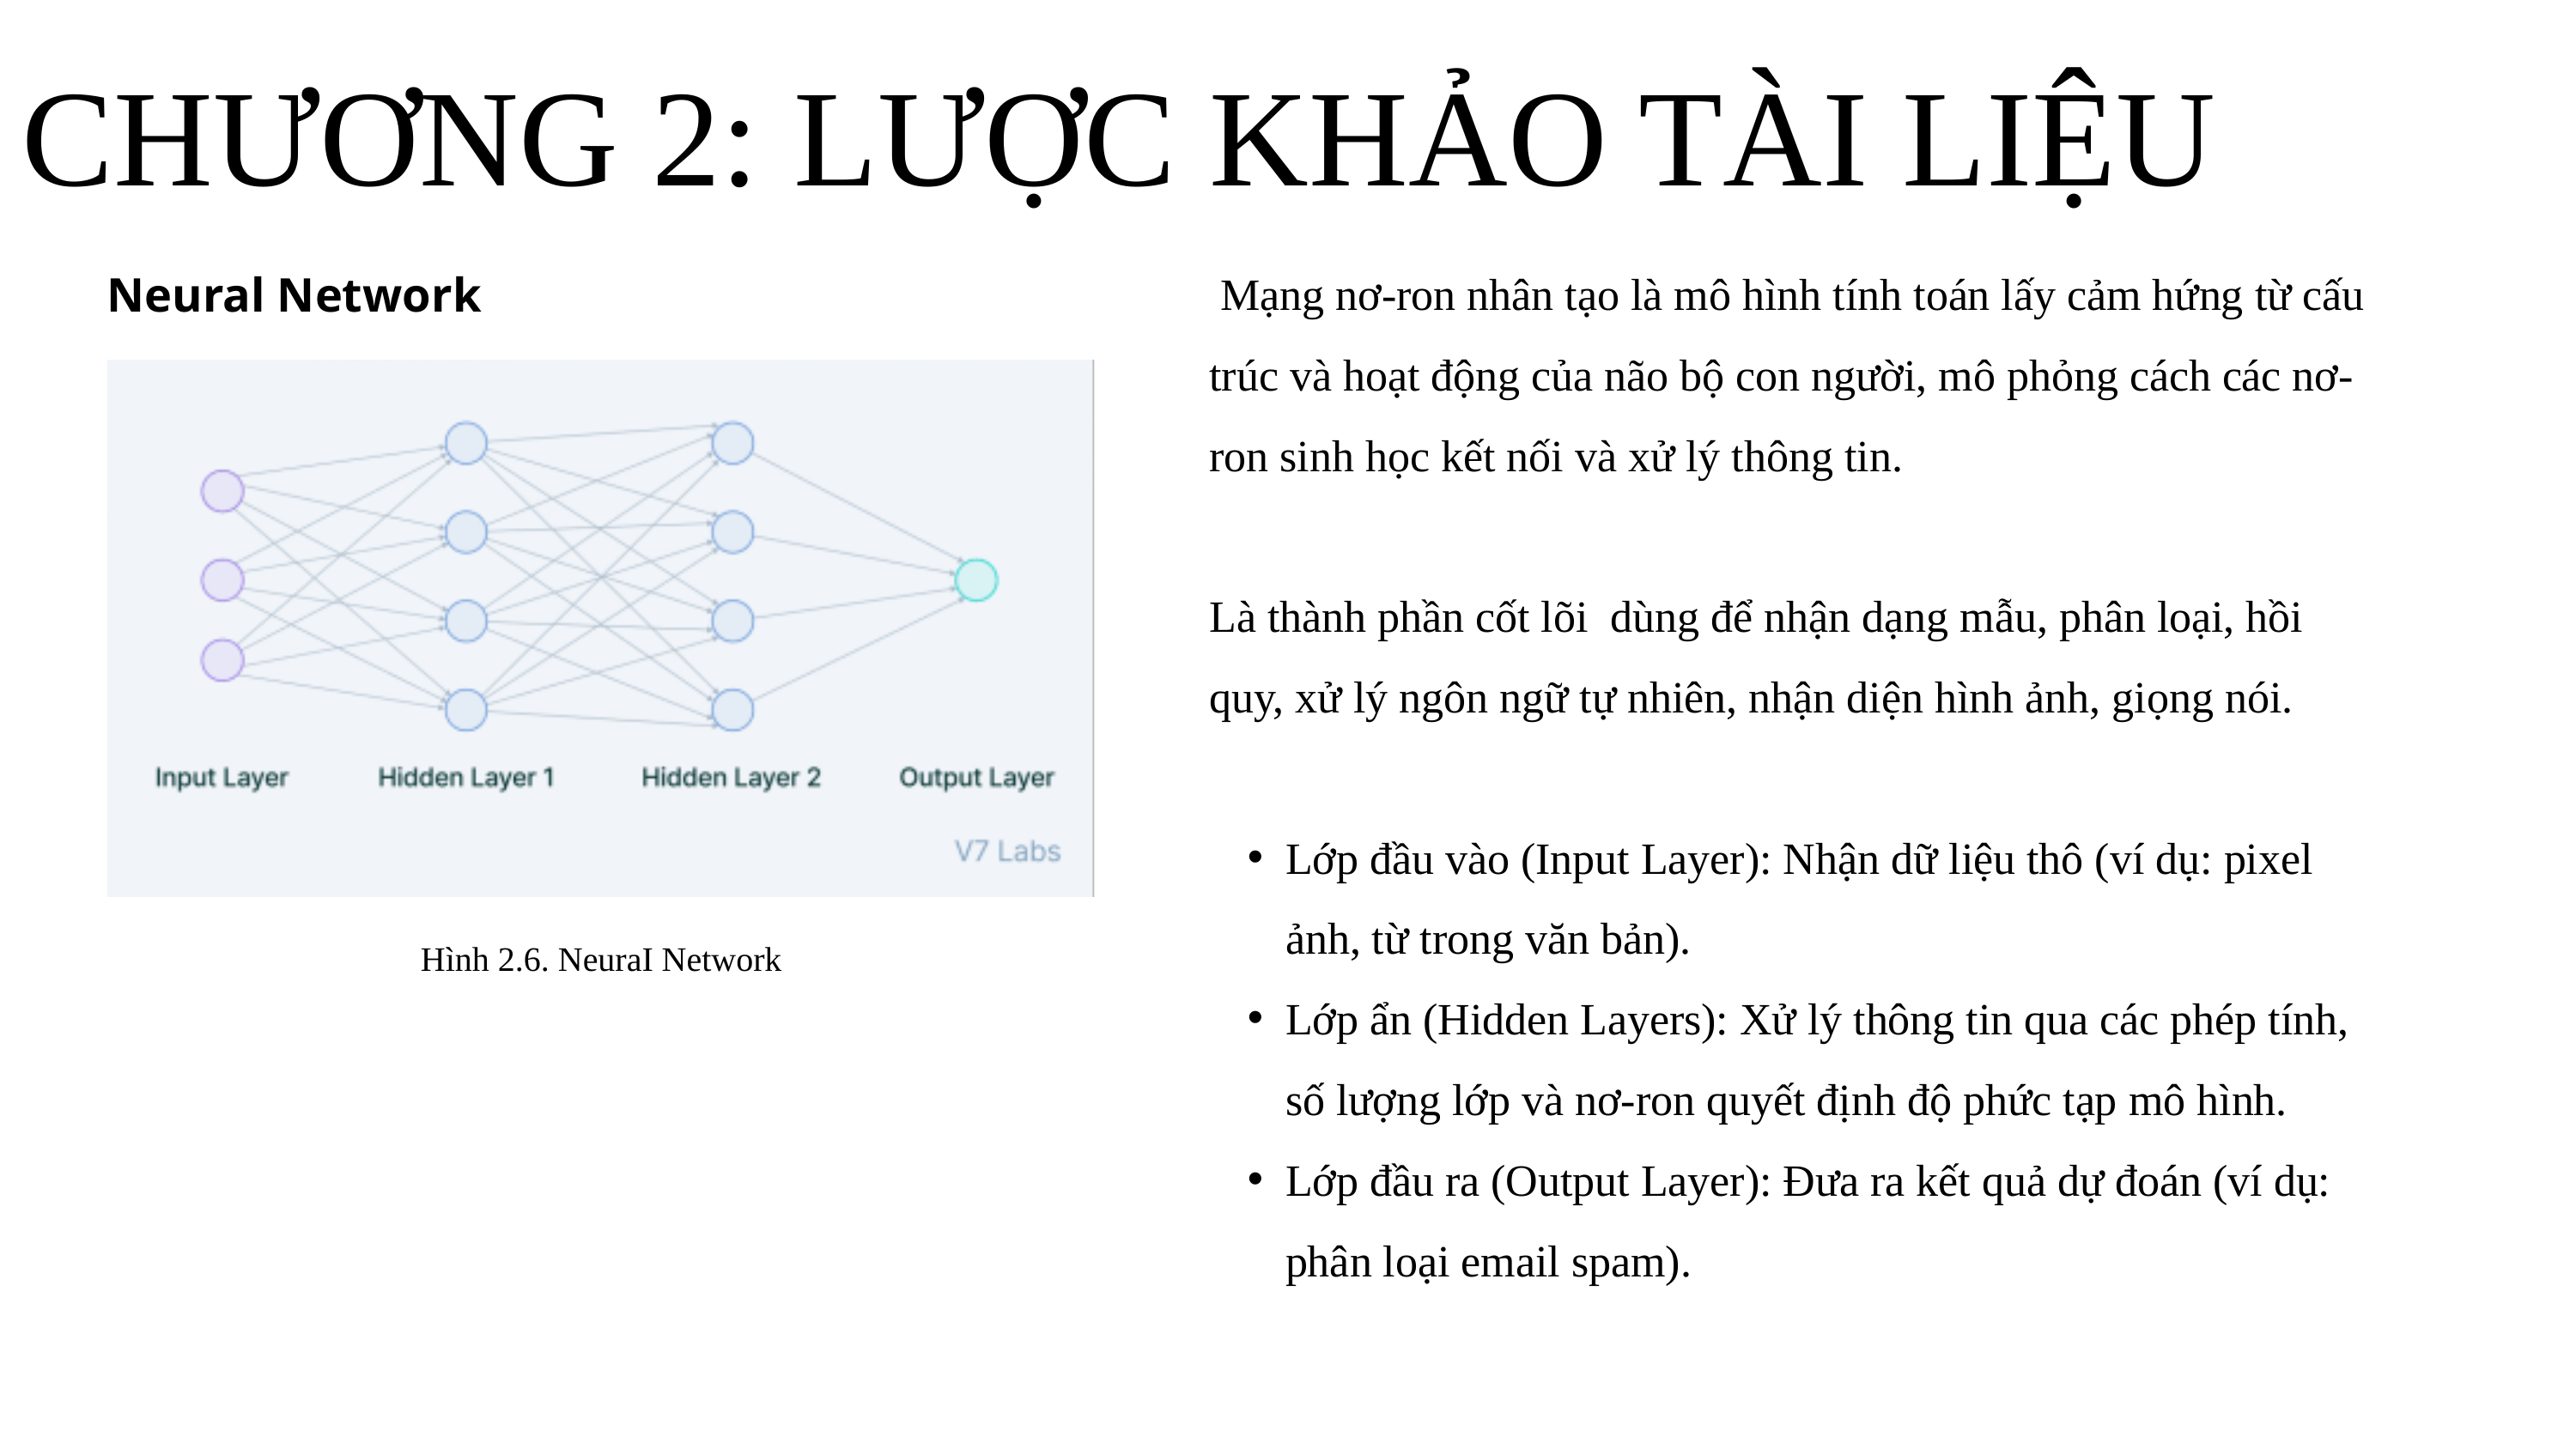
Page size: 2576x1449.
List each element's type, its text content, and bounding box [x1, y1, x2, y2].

text_box CHƯƠNG 2: LƯỢC KHẢO TÀI LIỆU [21, 21, 2397, 215]
text_box Neural Network [106, 237, 854, 322]
text_box Mạng nơ-ron nhân tạo là mô hình tính toán lấy cảm hứng từ cấu trúc và hoạt động của não bộ con người, mô phỏng cách các nơ-ron sinh học kết nối và xử lý thông tin. Là thành phần cốt lõi dùng để nhận dạng mẫu, phân loại, hồi quy, xử lý ngôn ngữ tự nhiên, nhận diện hình ảnh, giọng nói. Lớp đầu vào (Input Layer): Nhận dữ liệu thô (ví dụ: pixel ảnh, từ trong văn bản). Lớp ẩn (Hidden Layers): Xử lý thông tin qua các phép tính, số lượng lớp và nơ-ron quyết định độ phức tạp mô hình. Lớp đầu ra (Output Layer): Đưa ra kết quả dự đoán (ví dụ: phân loại email spam). [1209, 239, 2378, 1286]
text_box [106, 359, 1097, 979]
